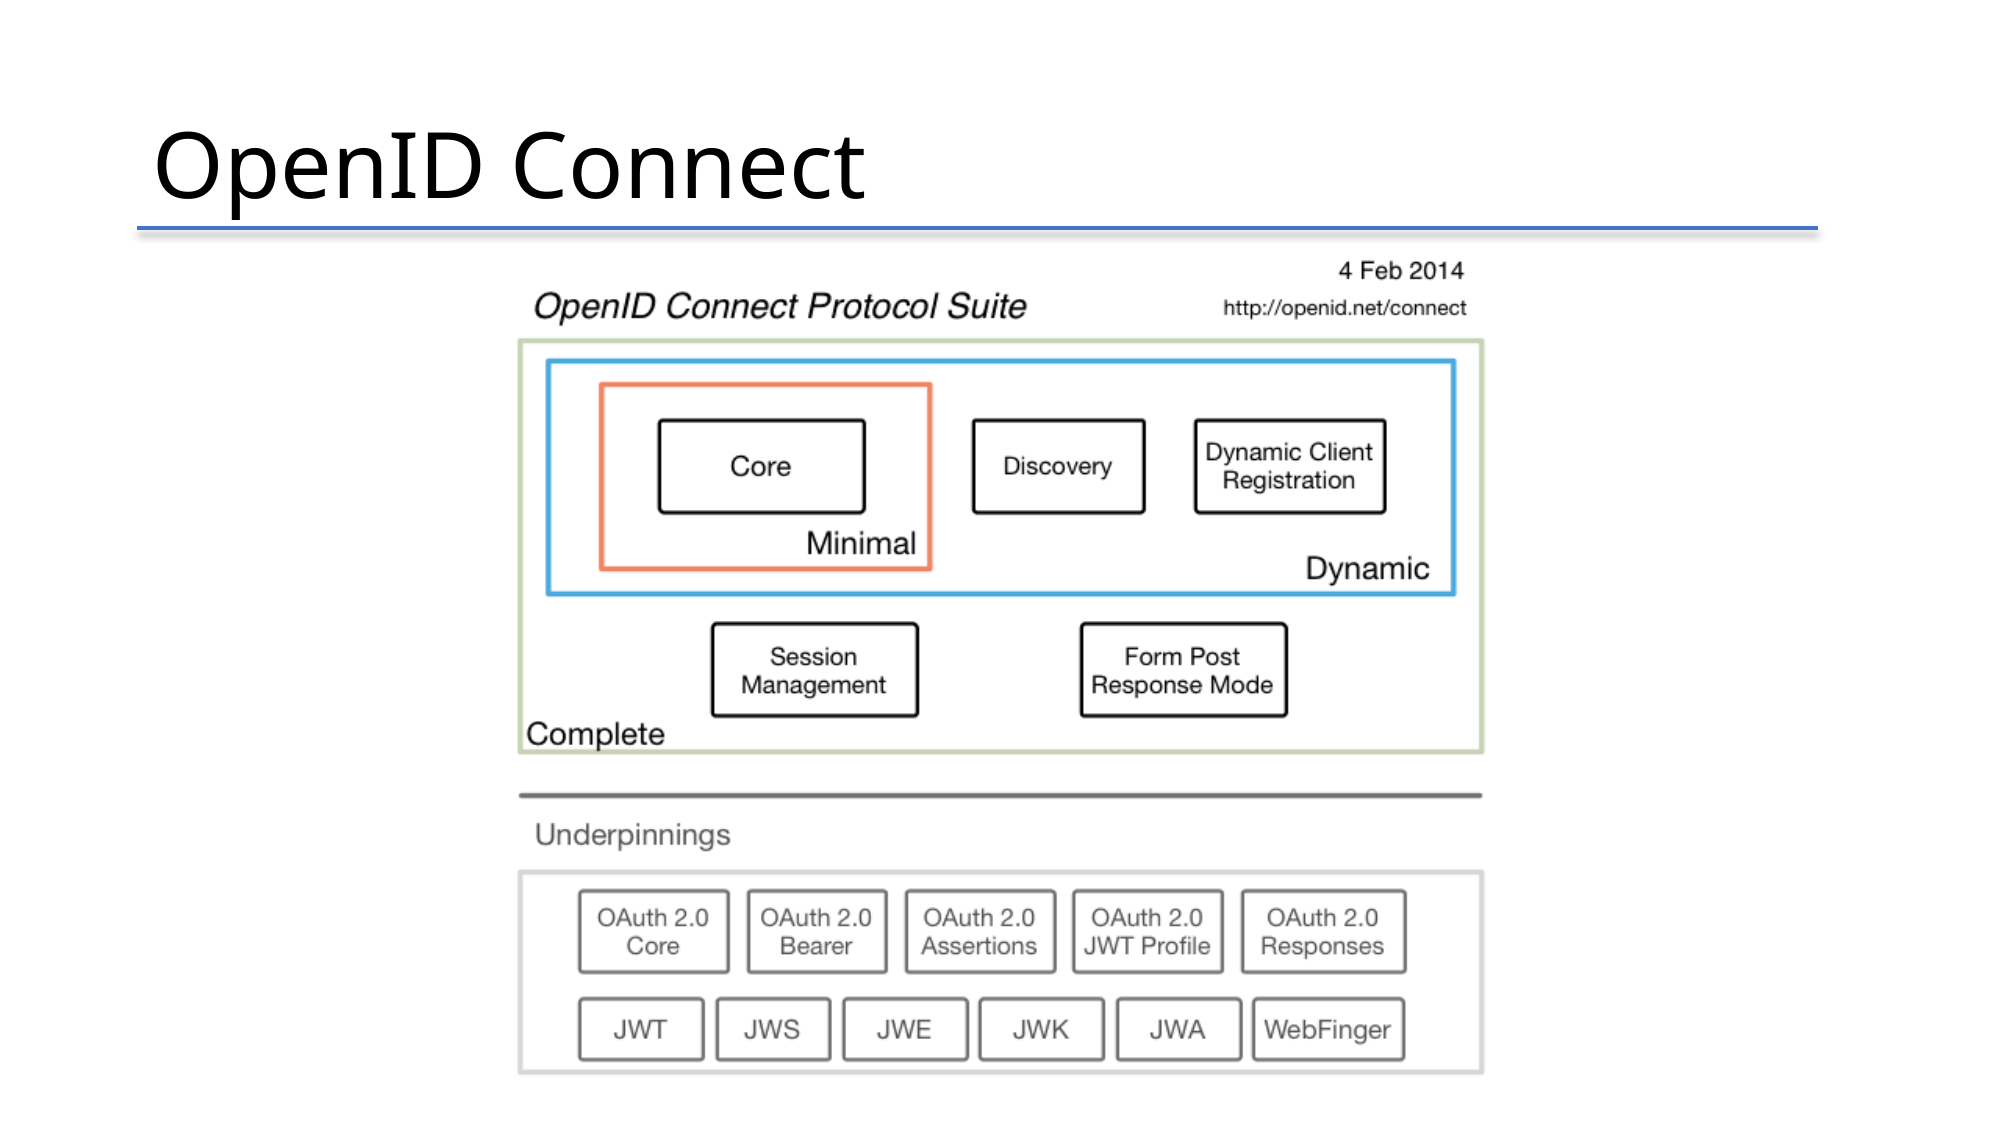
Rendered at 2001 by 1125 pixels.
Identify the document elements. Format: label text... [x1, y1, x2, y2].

picture [513, 248, 1487, 1078]
title OpenID Connect [137, 59, 1863, 278]
